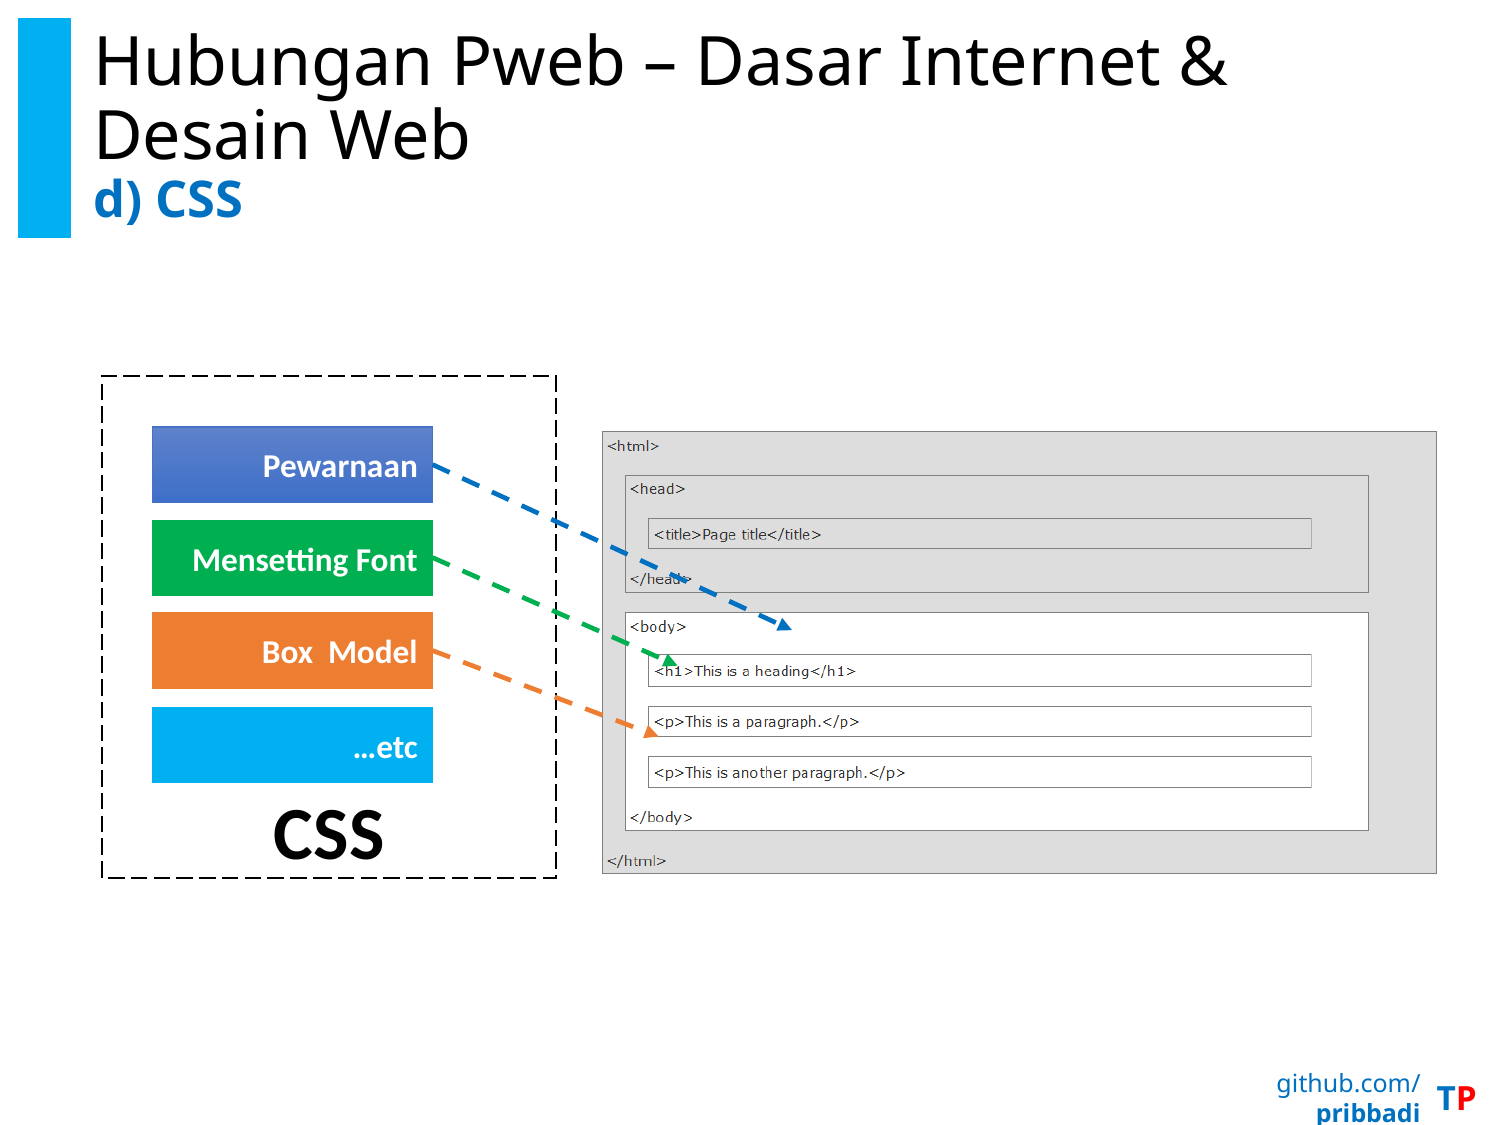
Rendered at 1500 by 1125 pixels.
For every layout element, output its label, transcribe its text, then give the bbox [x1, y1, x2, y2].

text_box …etc [152, 707, 433, 783]
text_box Pewarnaan [152, 426, 433, 503]
text_box Mensetting Font [152, 520, 432, 596]
text_box Box Model [152, 612, 432, 689]
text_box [432, 650, 659, 737]
picture [598, 427, 1443, 878]
title Hubungan Pweb – Dasar Internet & Desain Web d) CSS [78, 19, 1443, 237]
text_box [432, 464, 792, 631]
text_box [432, 557, 678, 666]
text_box CSS [101, 375, 557, 879]
